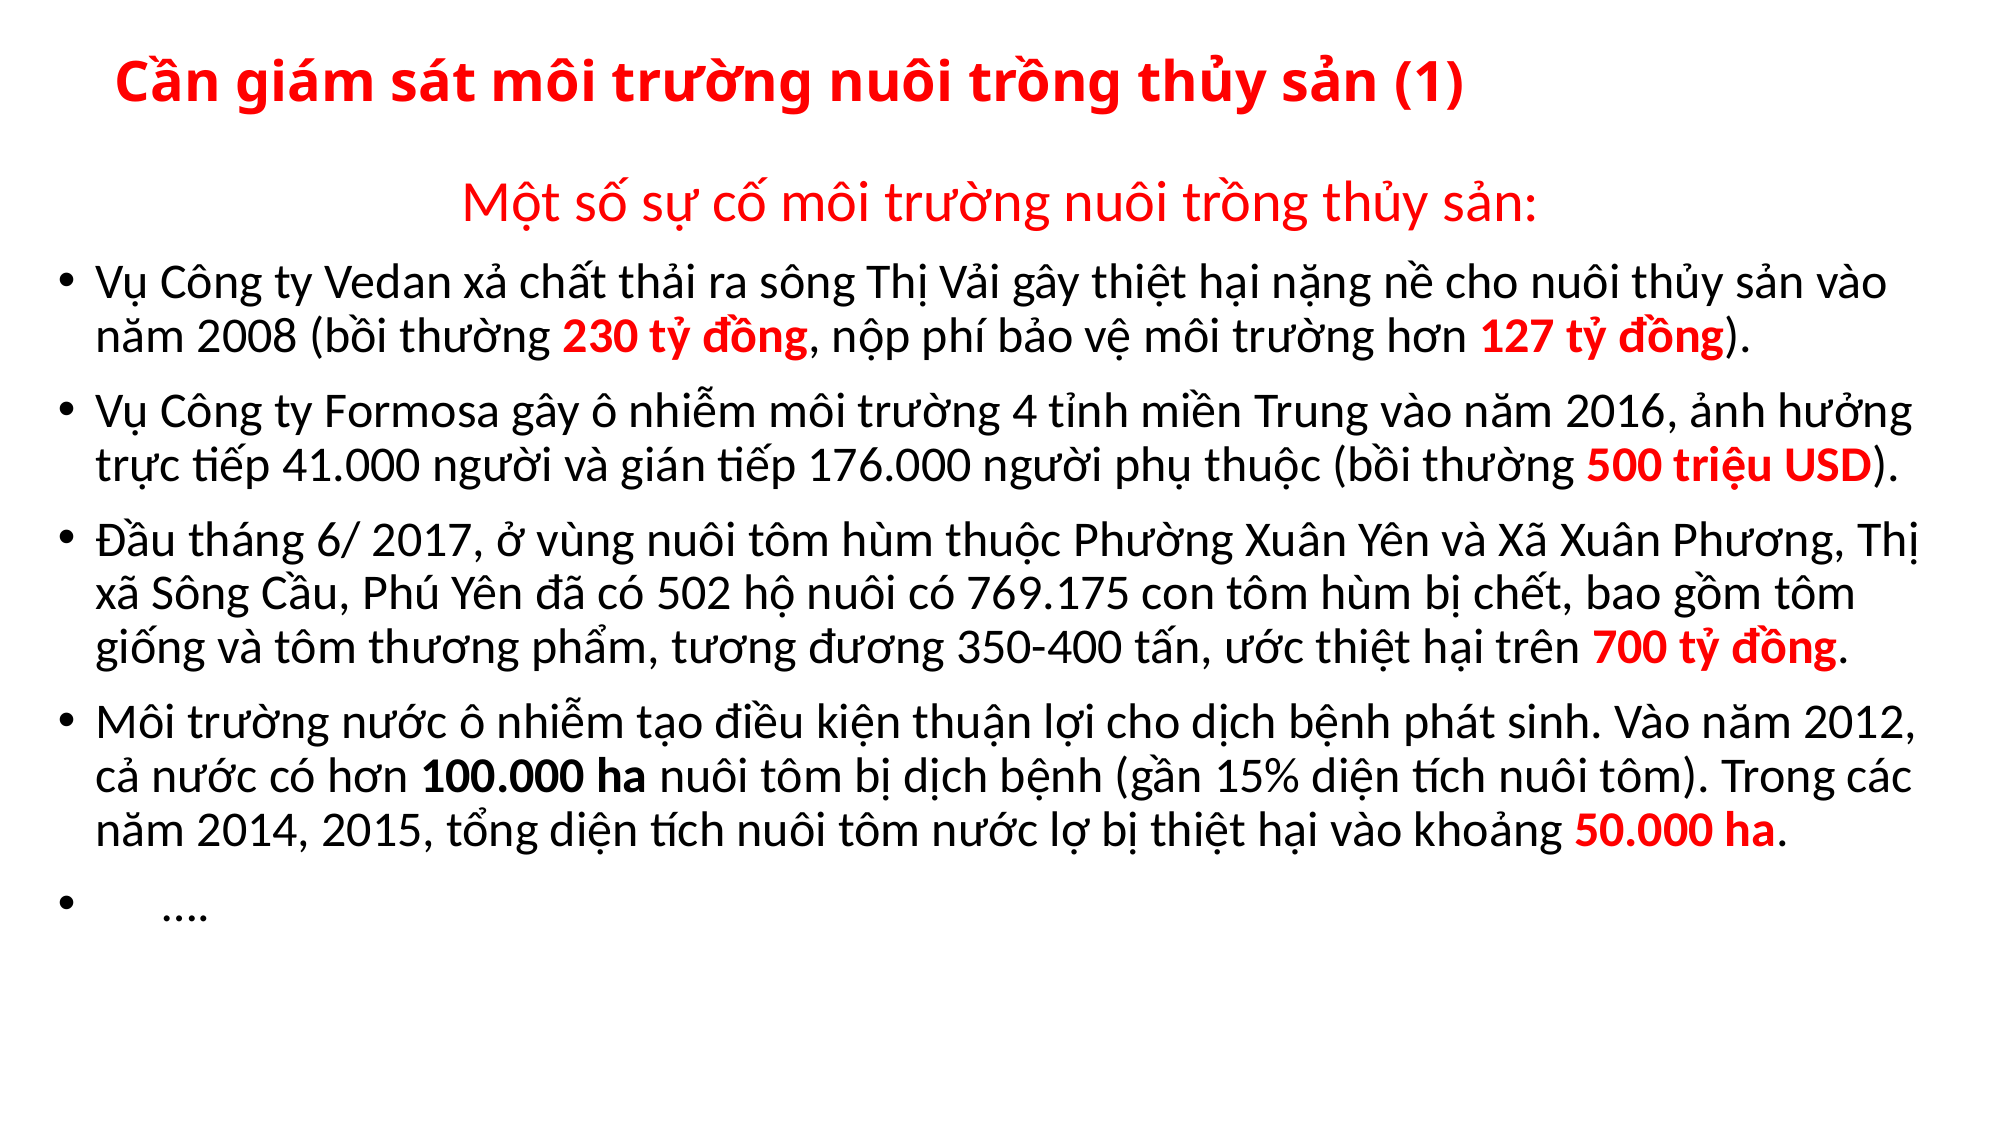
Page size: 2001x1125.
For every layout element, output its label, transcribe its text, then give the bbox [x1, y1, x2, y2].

title Cần giám sát môi trường nuôi trồng thủy sản (1) [99, 45, 1900, 123]
list Một số sự cố môi trường nuôi trồng thủy sản: Vụ Công ty Vedan xả chất thải ra sông Thị Vải gây thiệt hại nặng nề cho nuôi thủy sản vào năm 2008 (bồi thường 230 tỷ đồng, nộp phí bảo vệ môi trường hơn 127 tỷ đồng). Vụ Công ty Formosa gây ô nhiễm môi trường 4 tỉnh miền Trung vào năm 2016, ảnh hưởng trực tiếp 41.000 người và gián tiếp 176.000 người phụ thuộc (bồi thường 500 triệu USD). Đầu tháng 6/ 2017, ở vùng nuôi tôm hùm thuộc Phường Xuân Yên và Xã Xuân Phương, Thị xã Sông Cầu, Phú Yên đã có 502 hộ nuôi có 769.175 con tôm hùm bị chết, bao gồm tôm giống và tôm thương phẩm, tương đương 350-400 tấn, ước thiệt hại trên 700 tỷ đồng. Môi trường nước ô nhiễm tạo điều kiện thuận lợi cho dịch bệnh phát sinh. Vào năm 2012, cả nước có hơn 100.000 ha nuôi tôm bị dịch bệnh (gần 15% diện tích nuôi tôm). Trong các năm 2014, 2015, tổng diện tích nuôi tôm nước lợ bị thiệt hại vào khoảng 50.000 ha. …. [42, 163, 1959, 907]
